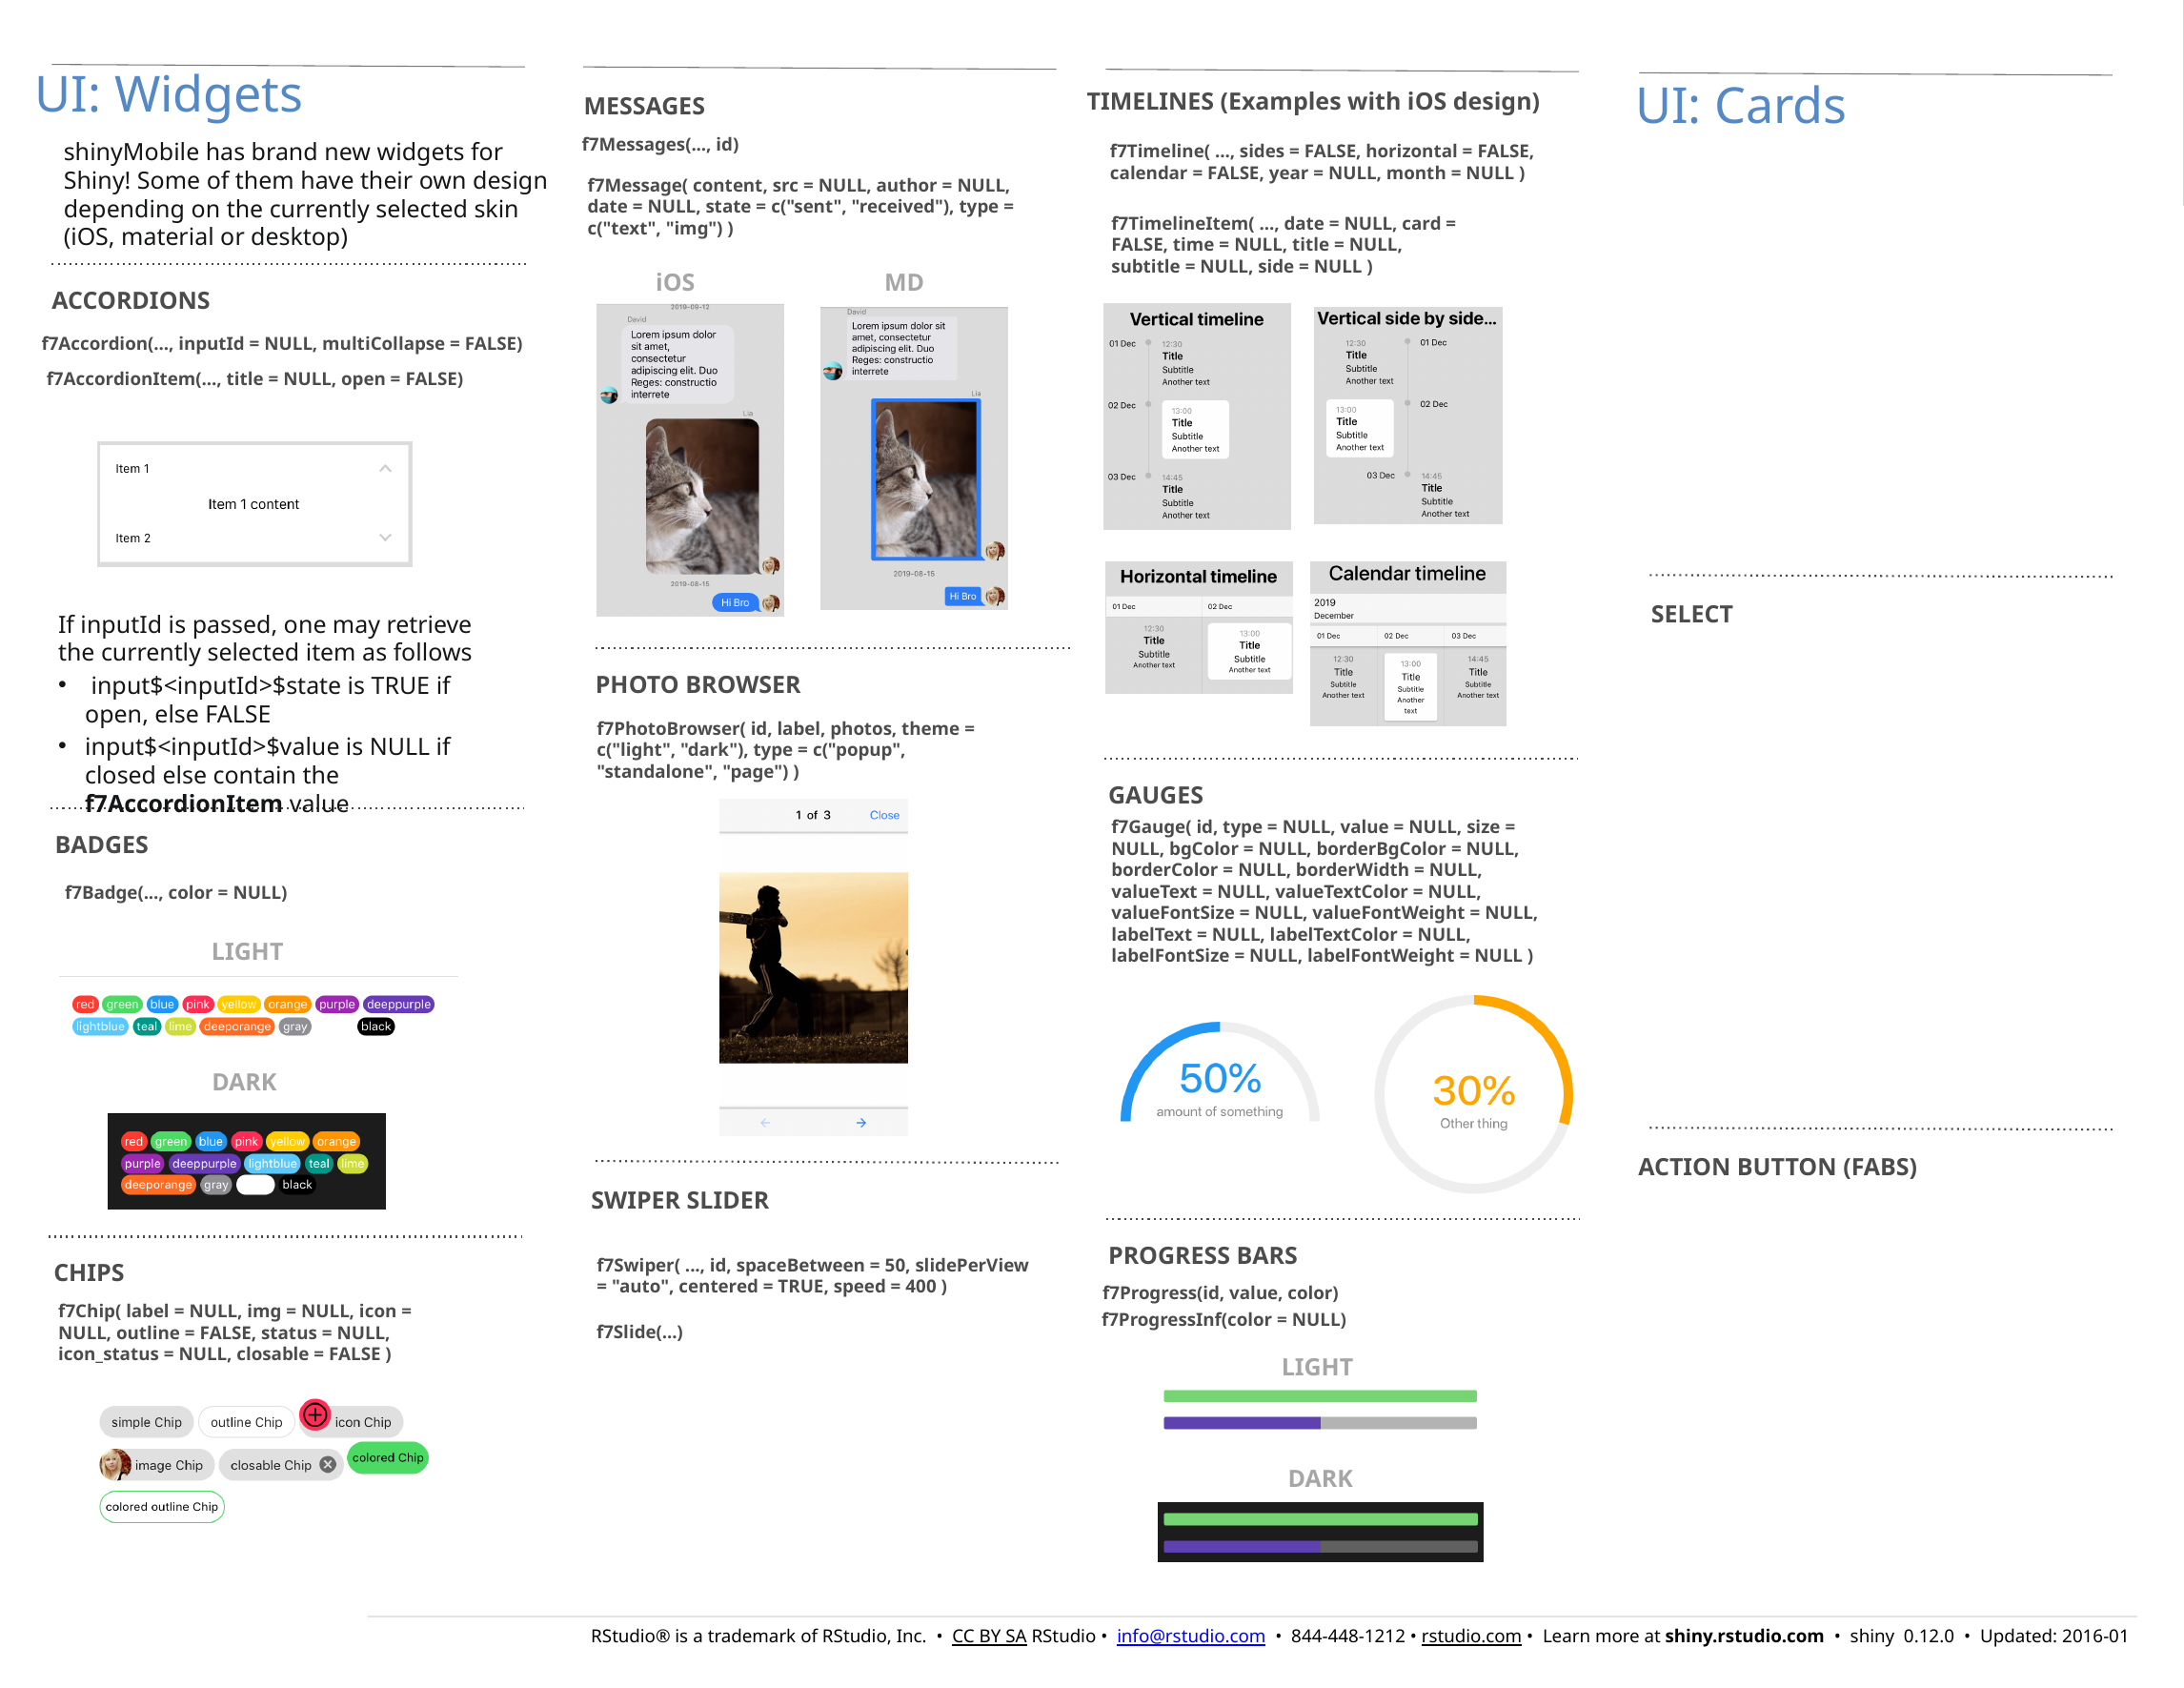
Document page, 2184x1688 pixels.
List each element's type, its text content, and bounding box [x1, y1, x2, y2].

picture [107, 1113, 386, 1210]
text_box DARK [1285, 1461, 1355, 1495]
picture [719, 799, 908, 1136]
text_box f7TimelineItem( ..., date = NULL, card = FALSE, time = NULL, title = NULL, subtitle = NULL, side = NULL ) [1097, 205, 1305, 284]
text_box SELECT [1648, 597, 1736, 630]
picture [1158, 1502, 1484, 1562]
picture [819, 306, 1008, 610]
picture [597, 303, 785, 617]
text_box MD [882, 265, 927, 298]
text_box ACTION BUTTON (FABS) [1636, 1149, 1920, 1183]
text_box TIMELINES (Examples with iOS design) [1084, 84, 1305, 117]
text_box f7Message( content, src = NULL, author = NULL, date = NULL, state = c("sent", "received"), type = c("text", "img") ) [573, 166, 1062, 246]
text_box f7ProgressInf(color = NULL) [1087, 1301, 1361, 1337]
text_box shinyMobile has brand new widgets for Shiny! Some of them have their own design depending on the currently selected skin (iOS, material or desktop) [50, 129, 574, 258]
picture [1310, 561, 1507, 726]
text_box GAUGES [1106, 778, 1206, 808]
text_box PROGRESS BARS [1106, 1238, 1301, 1271]
text_box f7PhotoBrowser( id, label, photos, theme = c("light", "dark"), type = c("popup", "standalone", "page") ) [582, 709, 1045, 789]
picture [58, 976, 459, 1050]
text_box f7Timeline( ..., sides = FALSE, horizontal = FALSE, calendar = FALSE, year = NULL, month = NULL ) [1096, 132, 1305, 191]
text_box DARK [210, 1065, 279, 1097]
text_box f7Messages(..., id) [567, 126, 753, 162]
text_box f7Progress(id, value, color) [1088, 1274, 1353, 1301]
text_box If inputId is passed, one may retrieve the currently selected item as follows input$<inputId>$state is TRUE if open, else FALSE input$<inputId>$value is NULL if closed else contain the f7AccordionItem value [44, 601, 525, 824]
text_box MESSAGES [581, 89, 708, 122]
text_box UI: Widgets [32, 72, 306, 124]
text_box RStudio® is a trademark of RStudio, Inc. • CC BY SA RStudio • info@rstudio.com • 844-448-1212 • rstudio.com • Learn more at shiny.rstudio.com • shiny 0.12.0 • Updated: 2016-01 [368, 1617, 2138, 1657]
text_box BADGES [52, 827, 151, 861]
text_box ACCORDIONS [50, 283, 212, 316]
picture [1101, 983, 1597, 1211]
text_box LIGHT [209, 934, 286, 967]
text_box f7Chip( label = NULL, img = NULL, icon = NULL, outline = FALSE, status = NULL, icon_status = NULL, closable = FALSE ) [44, 1292, 480, 1372]
text_box PHOTO BROWSER [593, 667, 804, 701]
picture [1105, 561, 1293, 694]
text_box SWIPER SLIDER [589, 1183, 772, 1216]
text_box CHIPS [51, 1256, 127, 1290]
text_box iOS [654, 264, 698, 296]
text_box LIGHT [1279, 1350, 1356, 1373]
picture [1103, 303, 1292, 530]
text_box f7Swiper( ..., id, spaceBetween = 50, slidePerView = "auto", centered = TRUE, speed = 400 ) [582, 1247, 1057, 1304]
text_box f7Slide(...) [582, 1313, 698, 1350]
text_box f7Gauge( id, type = NULL, value = NULL, size = NULL, bgColor = NULL, borderBgColor = NULL, borderColor = NULL, borderWidth = NULL, valueText = NULL, valueTextColor = NULL, valueFontSize = NULL, valueFontWeight = NULL, labelText = NULL, labelTextColor = NULL, labelFontSize = NULL, labelFontWeight = NULL ) [1097, 808, 1571, 973]
text_box f7Badge(..., color = NULL) [51, 873, 366, 910]
picture [1314, 306, 1503, 524]
text_box f7AccordionItem(..., title = NULL, open = FALSE) [31, 360, 477, 397]
picture [1155, 1380, 1481, 1436]
picture [96, 441, 413, 567]
picture [93, 1393, 439, 1532]
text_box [1309, 0, 2184, 397]
text_box f7Accordion(..., inputId = NULL, multiCollapse = FALSE) [27, 325, 536, 361]
